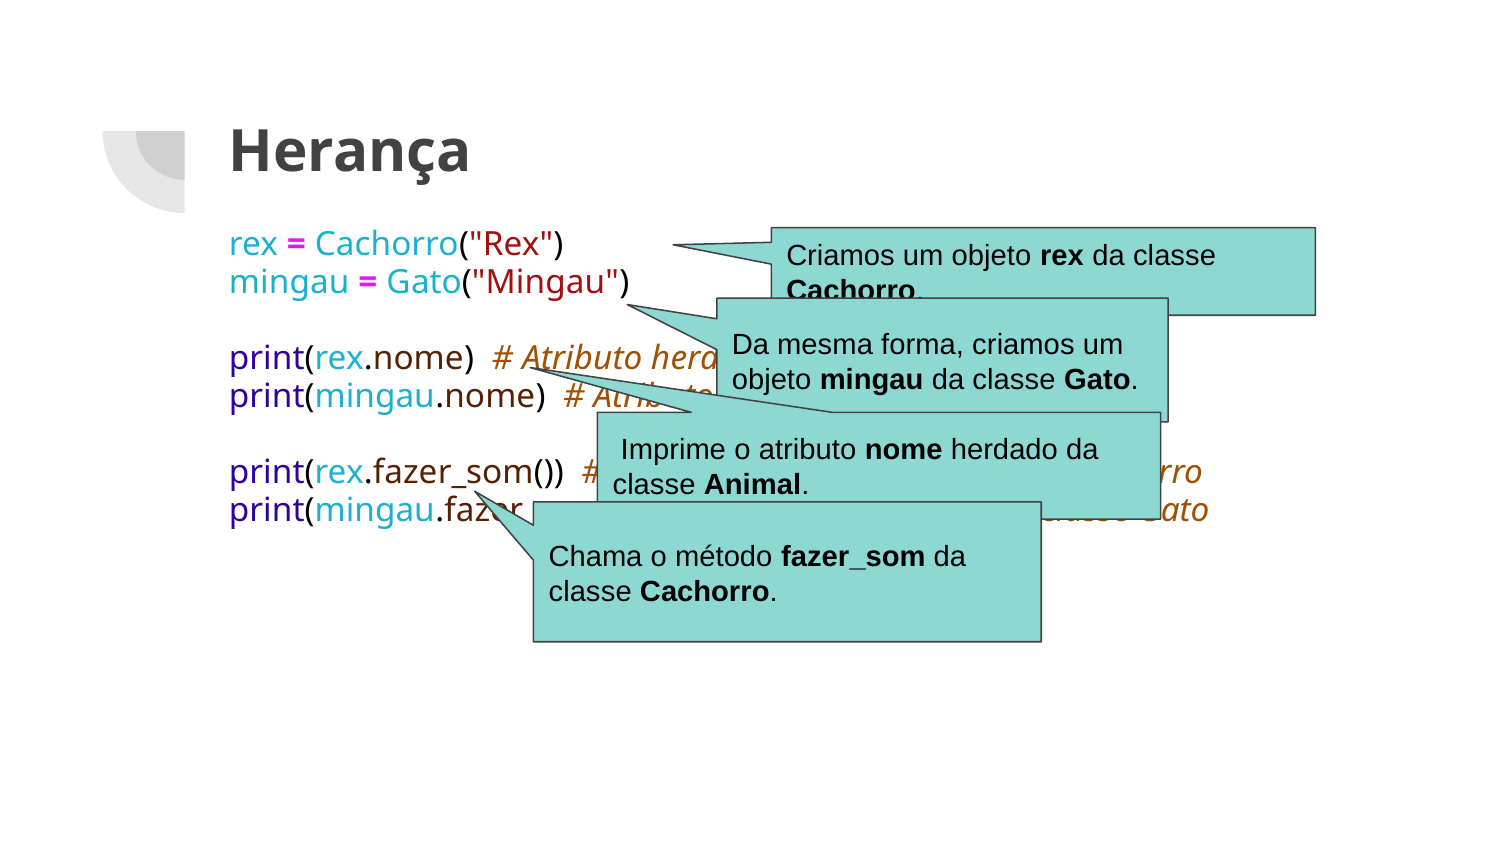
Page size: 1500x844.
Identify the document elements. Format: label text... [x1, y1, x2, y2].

text_box Criamos um objeto rex da classe Cachorro. [673, 227, 1316, 316]
text_box Da mesma forma, criamos um objeto mingau da classe Gato. [627, 298, 1169, 422]
text_box Chama o método fazer_som da classe Cachorro. [474, 491, 1042, 642]
title Herança [213, 98, 1368, 209]
text_box Imprime o atributo nome herdado da classe Animal. [530, 367, 1161, 520]
list rex = Cachorro("Rex") mingau = Gato("Mingau") print(rex.nome) # Atributo herdado da classe Animal print(mingau.nome) # Atributo herdado da classe Animal print(rex.fazer_som()) # Método sobreescrito na classe Cachorro print(mingau.fazer_som()) # Método sobreescrito na classe Gato [213, 209, 1368, 745]
